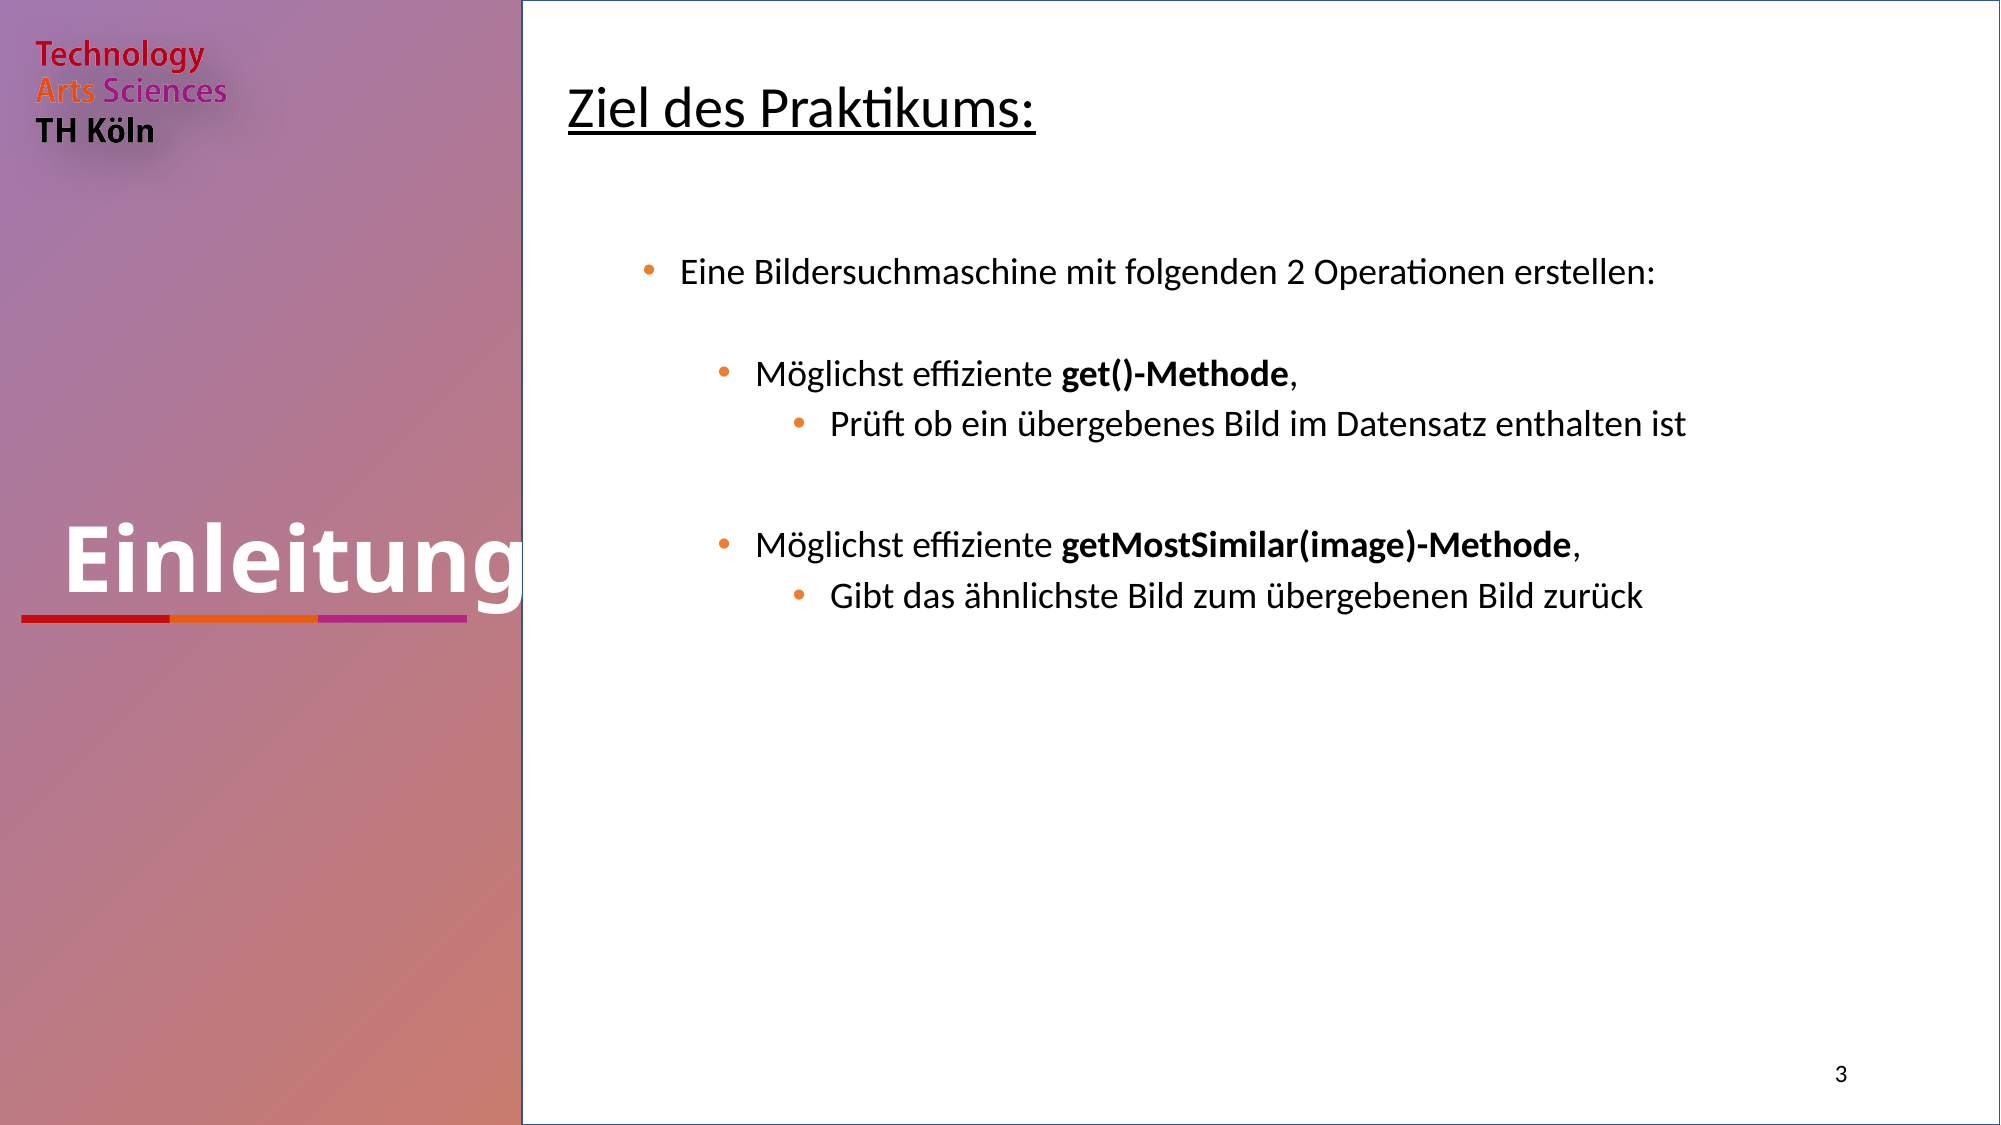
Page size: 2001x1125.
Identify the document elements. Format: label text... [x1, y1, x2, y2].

text_box [521, 0, 2000, 1125]
slide_number 3 [1412, 1042, 1863, 1103]
text_box Ziel des Praktikums: Eine Bildersuchmaschine mit folgenden 2 Operationen erstellen: Möglichst effiziente get()-Methode, Prüft ob ein übergebenes Bild im Datensatz enthalten ist Möglichst effiziente getMostSimilar(image)-Methode, Gibt das ähnlichste Bild zum übergebenen Bild zurück [552, 69, 1970, 933]
picture [35, 33, 237, 152]
title Einleitung [46, 453, 546, 672]
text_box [21, 615, 467, 623]
